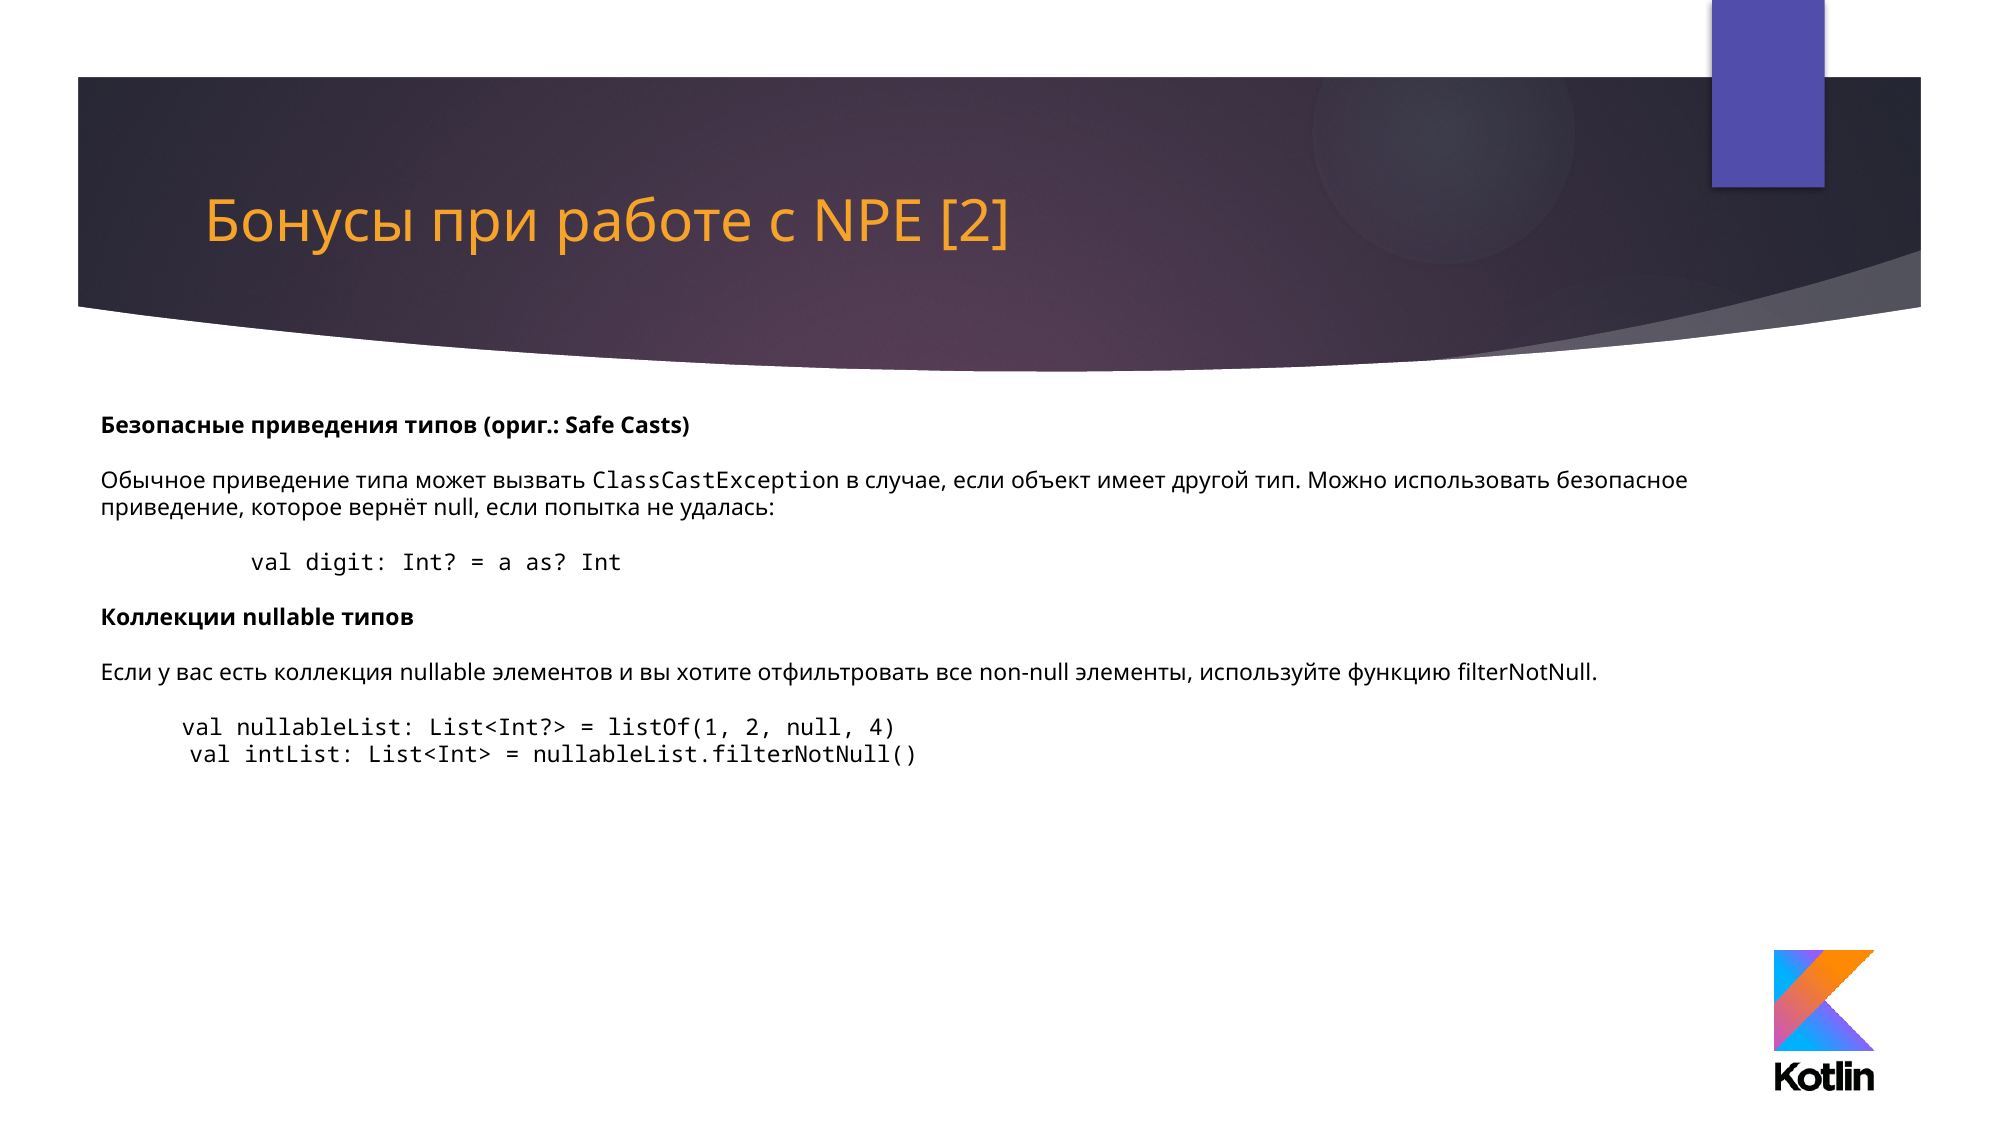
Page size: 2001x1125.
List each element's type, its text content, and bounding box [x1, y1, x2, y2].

picture [1734, 932, 1916, 1115]
text_box Безопасные приведения типов (ориг.: Safe Casts) Обычное приведение типа может вызвать ClassCastException в случае, если объект имеет другой тип. Можно использовать безопасное приведение, которое вернёт null, если попытка не удалась: val digit: Int? = a as? Int Коллекции nullable типов Если у вас есть коллекция nullable элементов и вы хотите отфильтровать все non-null элементы, используйте функцию filterNotNull. val nullableList: List<Int?> = listOf(1, 2, null, 4) val intList: List<Int> = nullableList.filterNotNull() [85, 403, 1755, 885]
title Бонусы при работе с NPE [2] [189, 159, 1627, 276]
